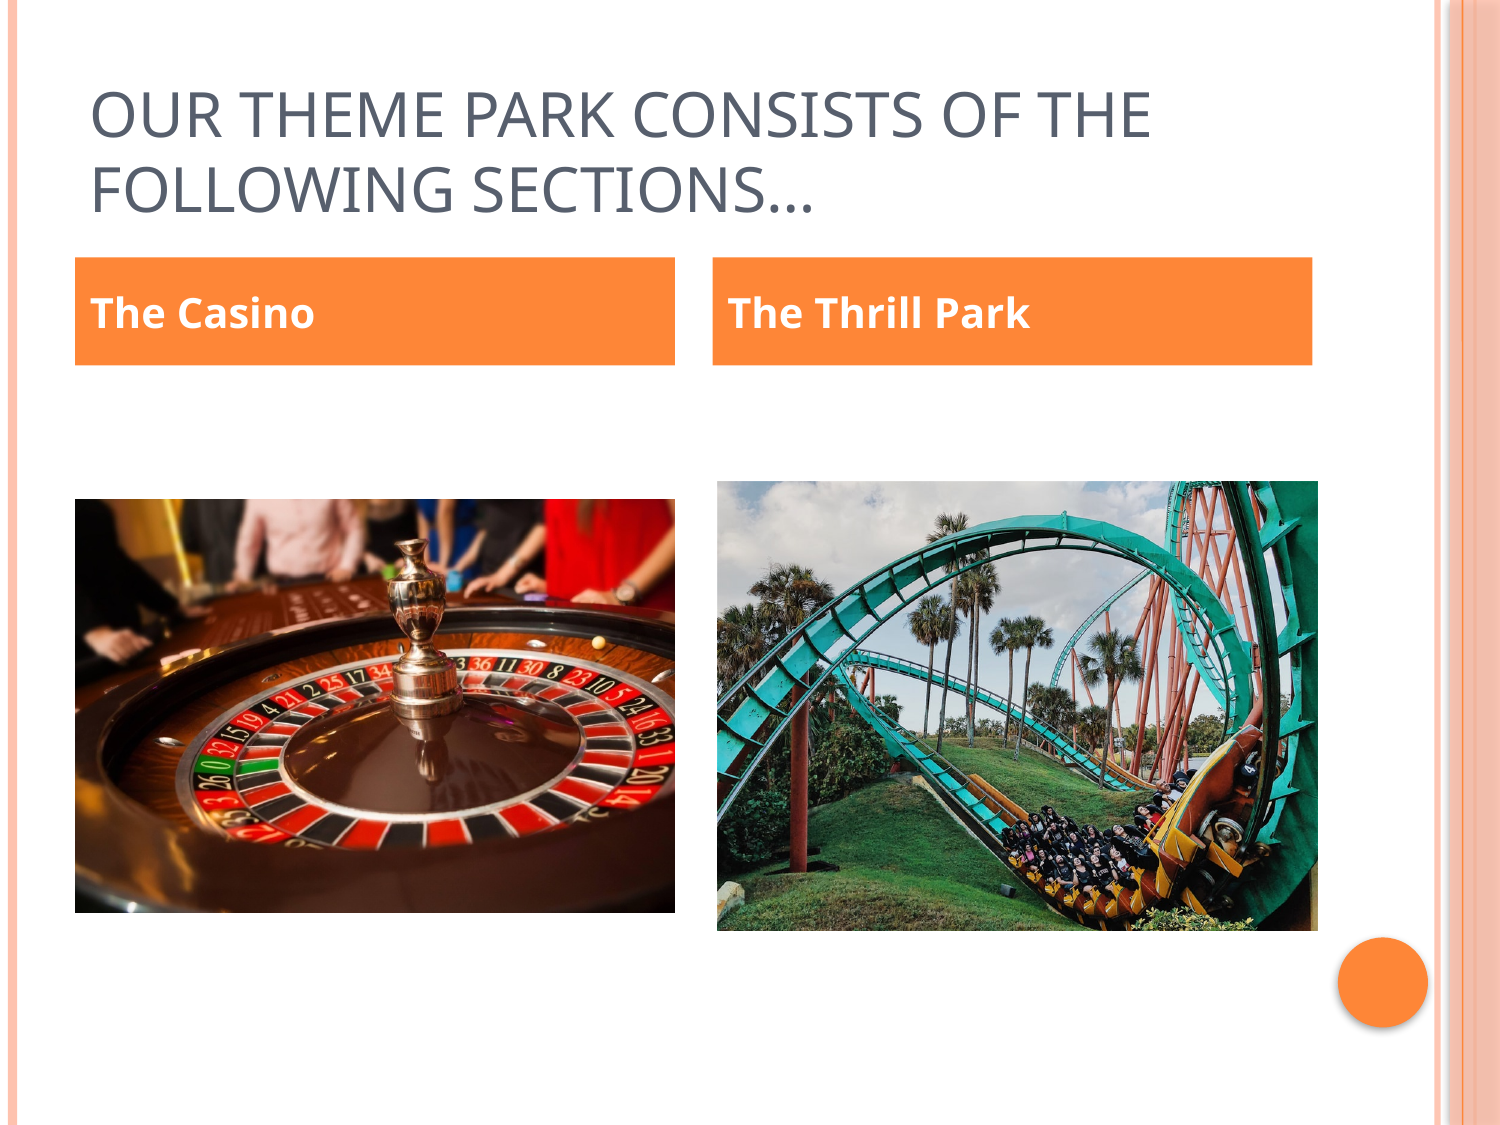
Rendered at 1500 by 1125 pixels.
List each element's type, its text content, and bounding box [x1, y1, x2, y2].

list The Thrill Park [712, 257, 1313, 366]
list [74, 499, 676, 913]
list The Casino [75, 257, 675, 366]
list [716, 480, 1318, 932]
title Our theme Park consists of the following sections… [75, 44, 1313, 233]
